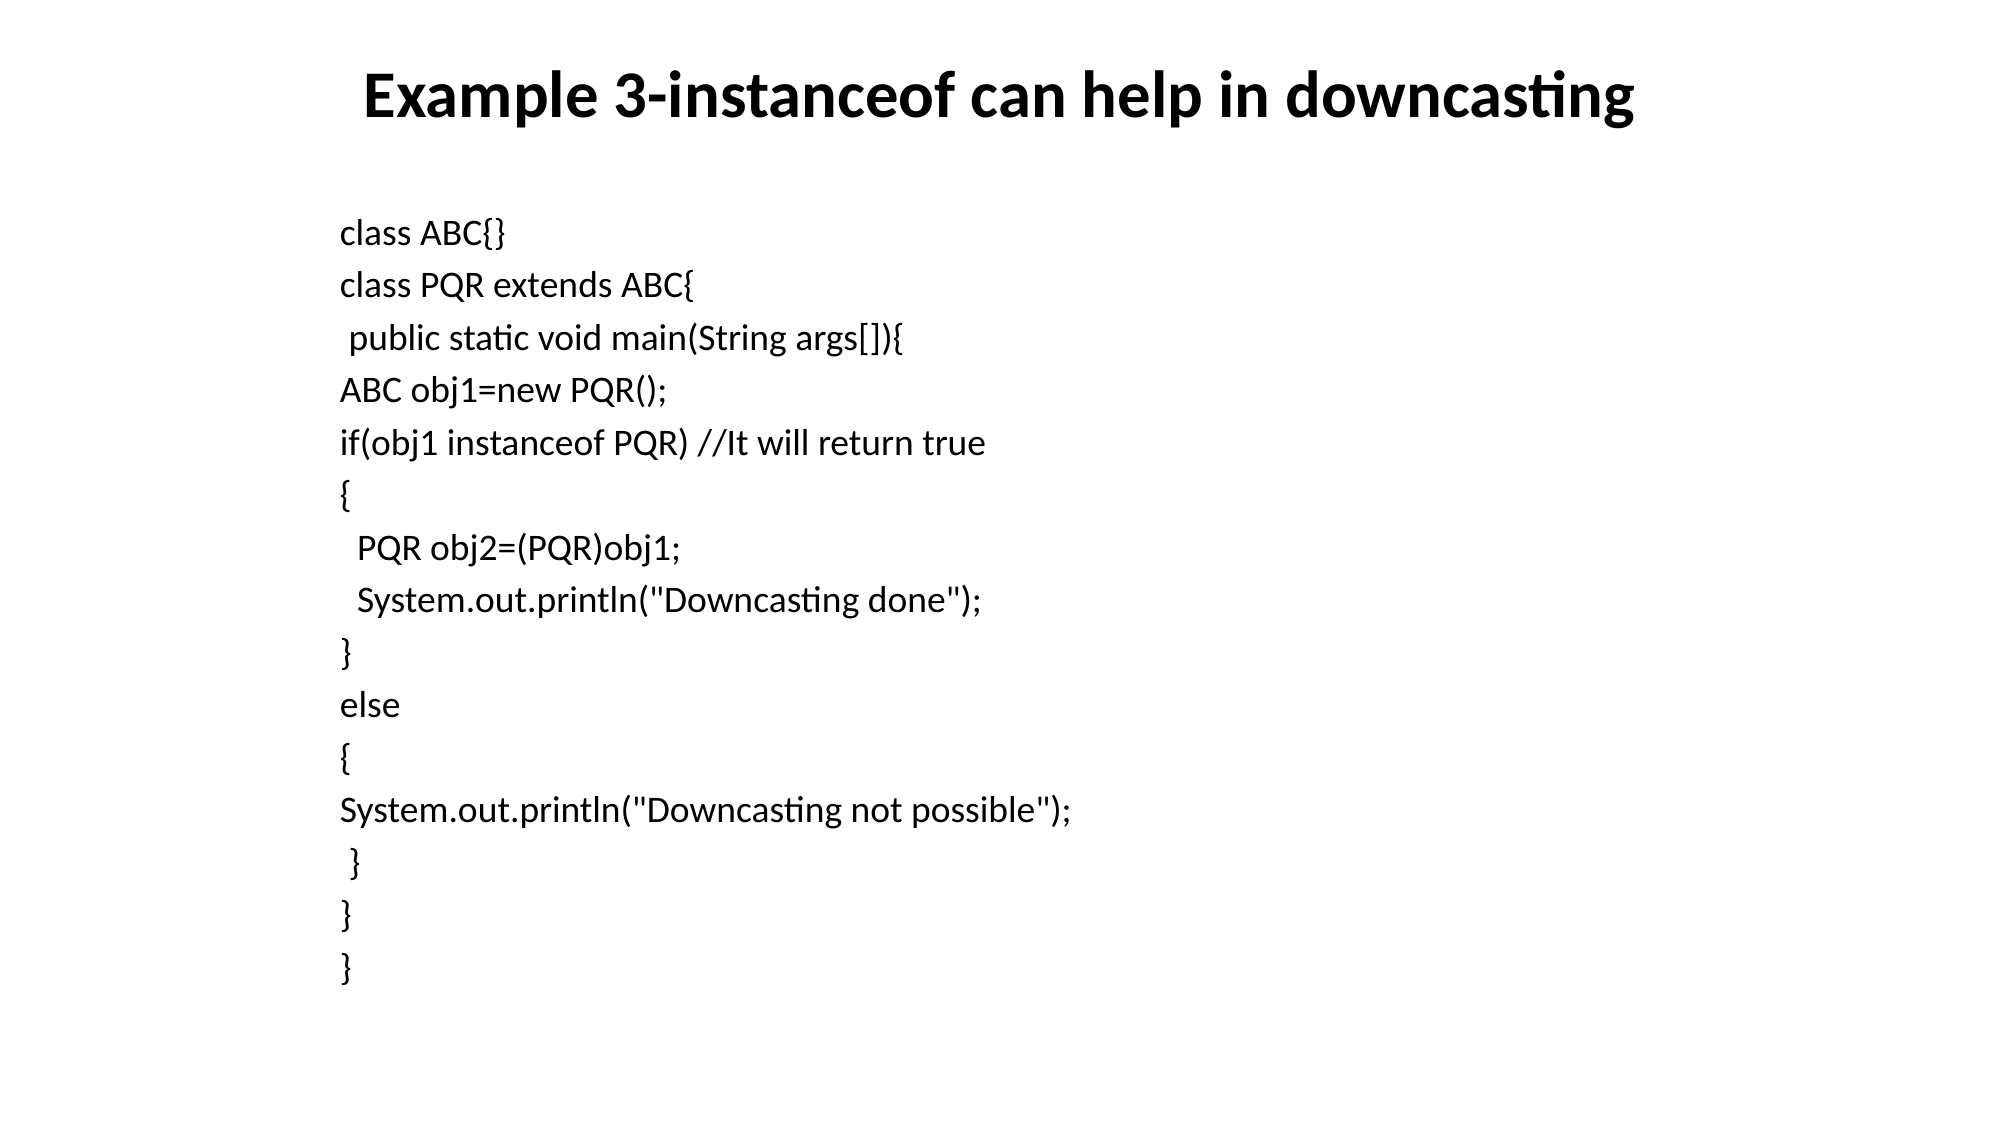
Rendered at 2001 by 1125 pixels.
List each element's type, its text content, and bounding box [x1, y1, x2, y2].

list class ABC{} class PQR extends ABC{ public static void main(String args[]){ ABC obj1=new PQR(); if(obj1 instanceof PQR) //It will return true { PQR obj2=(PQR)obj1; System.out.println("Downcasting done"); } else { System.out.println("Downcasting not possible"); } } } [324, 200, 1675, 1025]
title Example 3-instanceof can help in downcasting [324, 45, 1675, 138]
